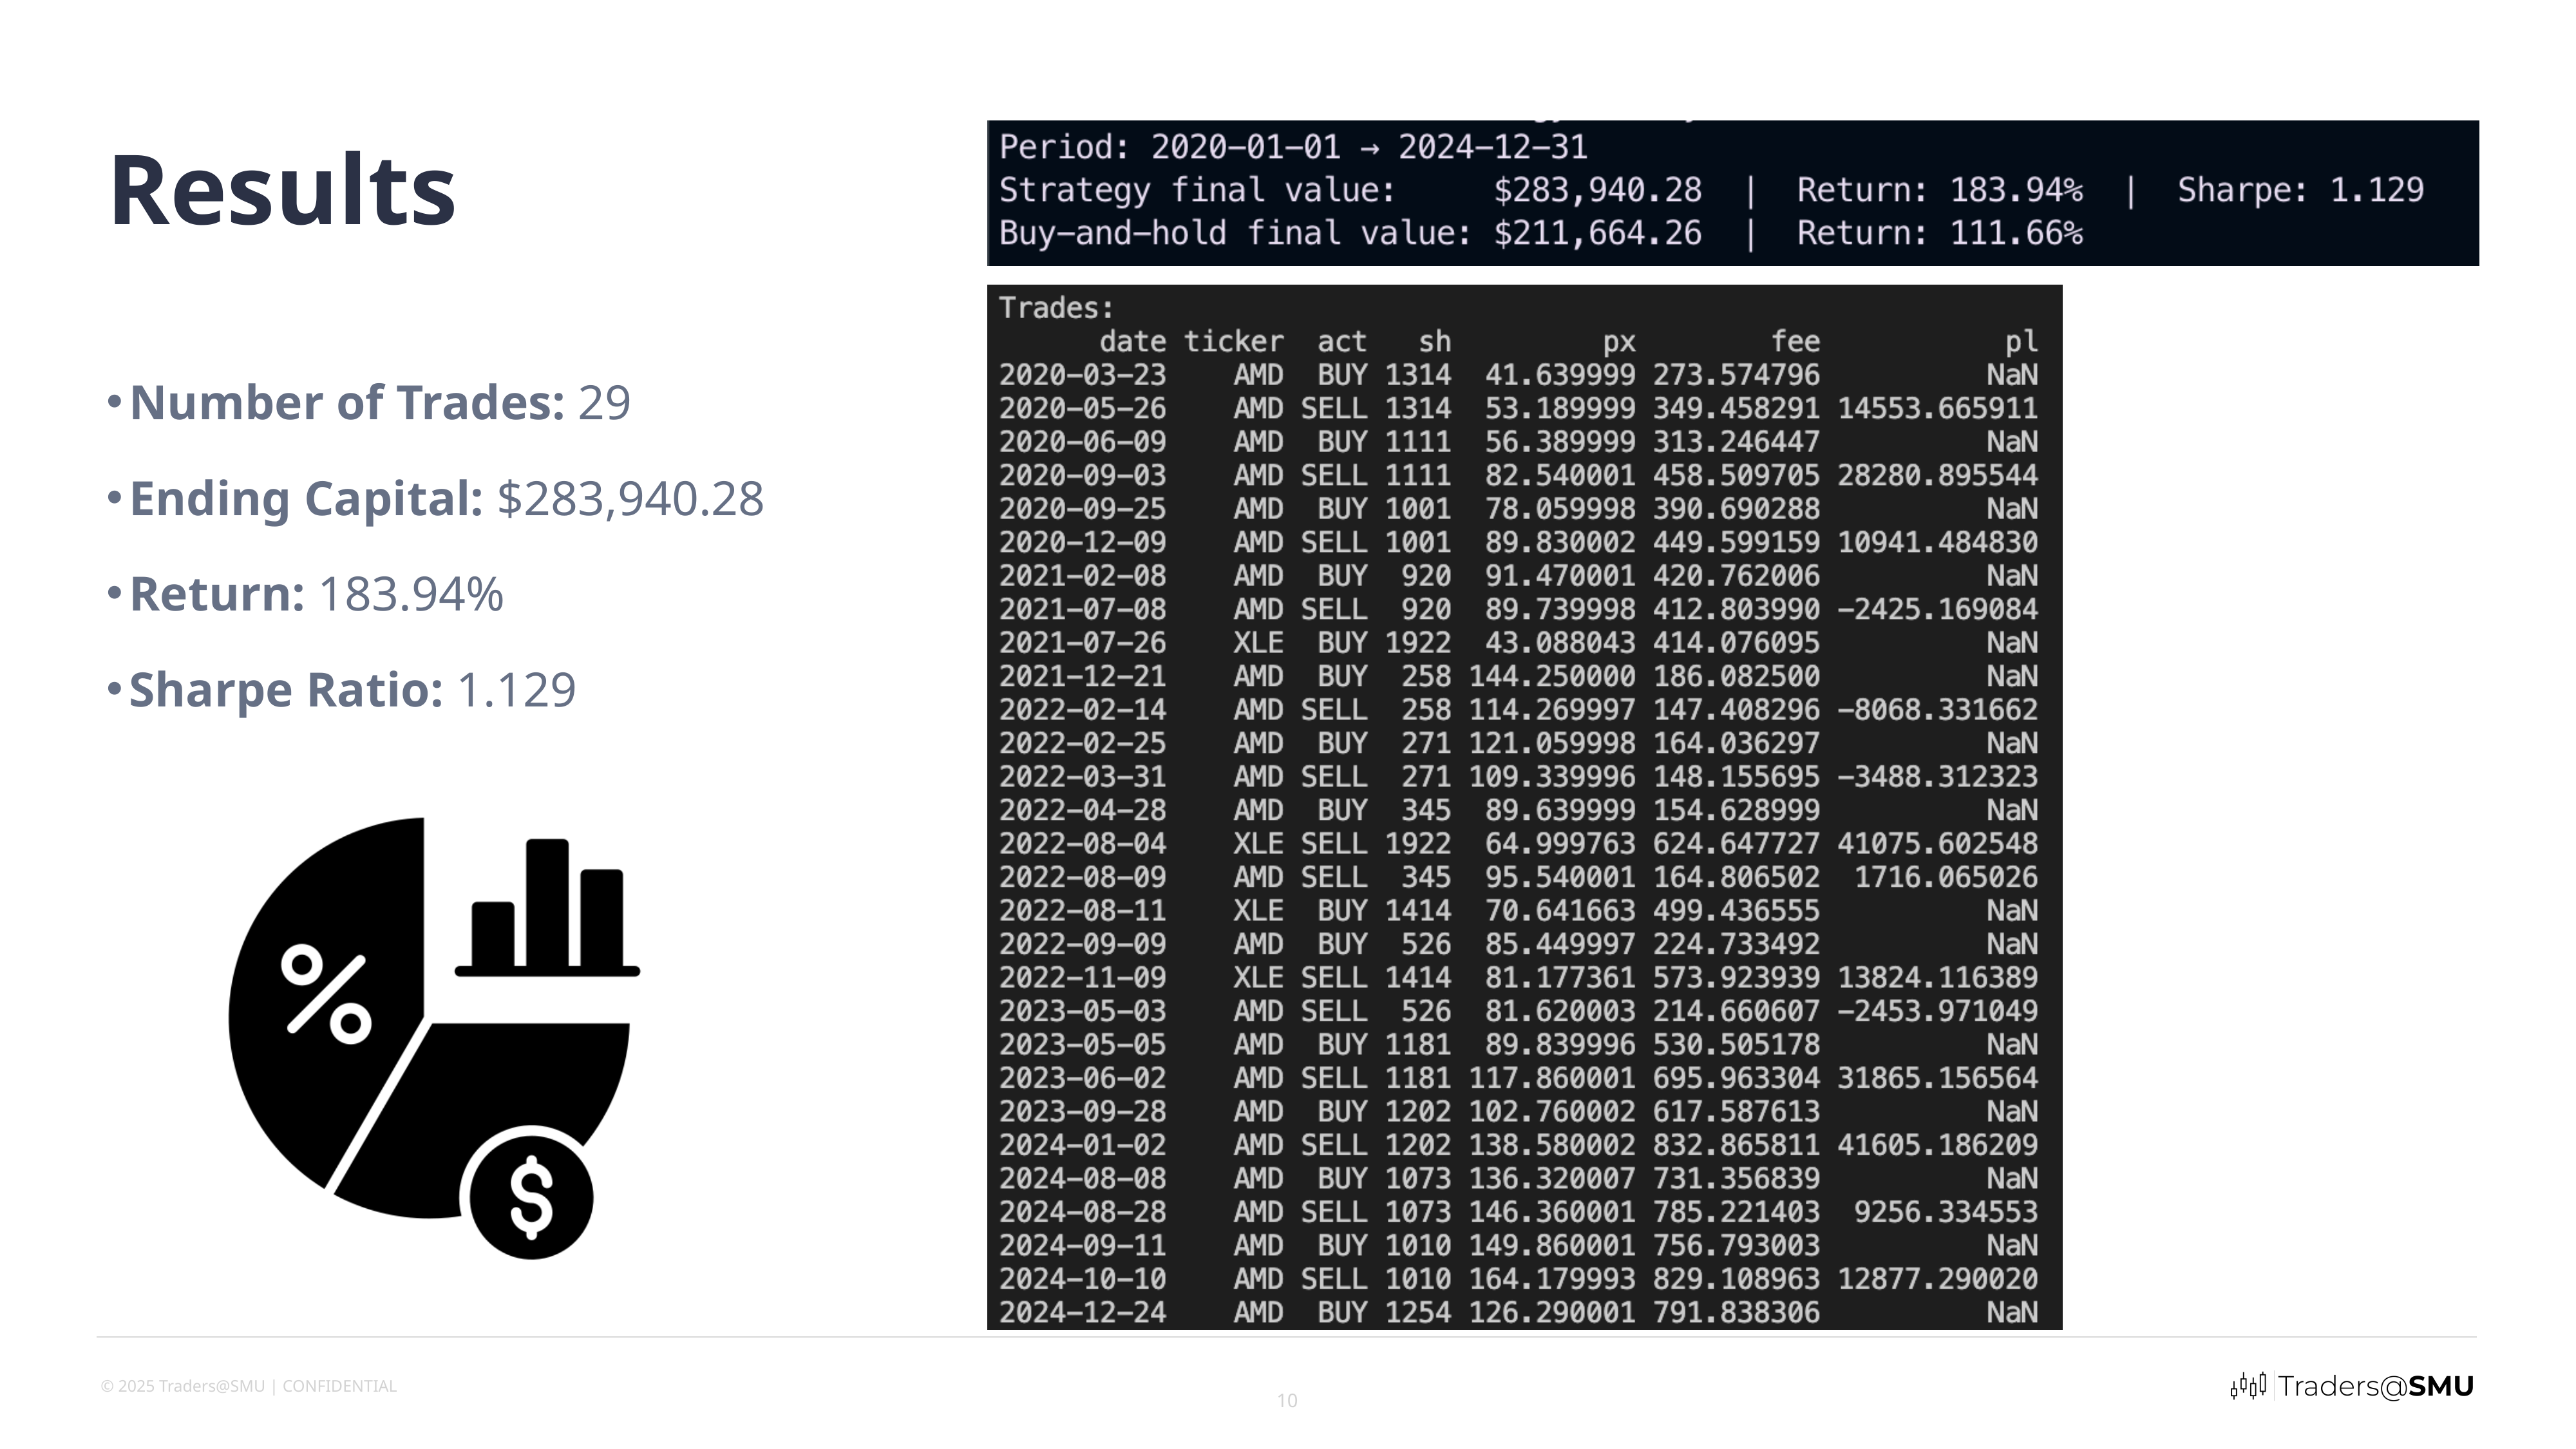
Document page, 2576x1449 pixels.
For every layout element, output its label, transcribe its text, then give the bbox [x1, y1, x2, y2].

picture [987, 284, 2063, 1331]
picture [199, 803, 671, 1274]
slide_number 10 [1254, 1379, 1321, 1423]
picture [2230, 1368, 2477, 1403]
list Number of Trades: 29 Ending Capital: $283,940.28 Return: 183.94% Sharpe Ratio: 1.129 [97, 339, 987, 724]
title Results [97, 120, 987, 266]
picture [987, 120, 2480, 266]
